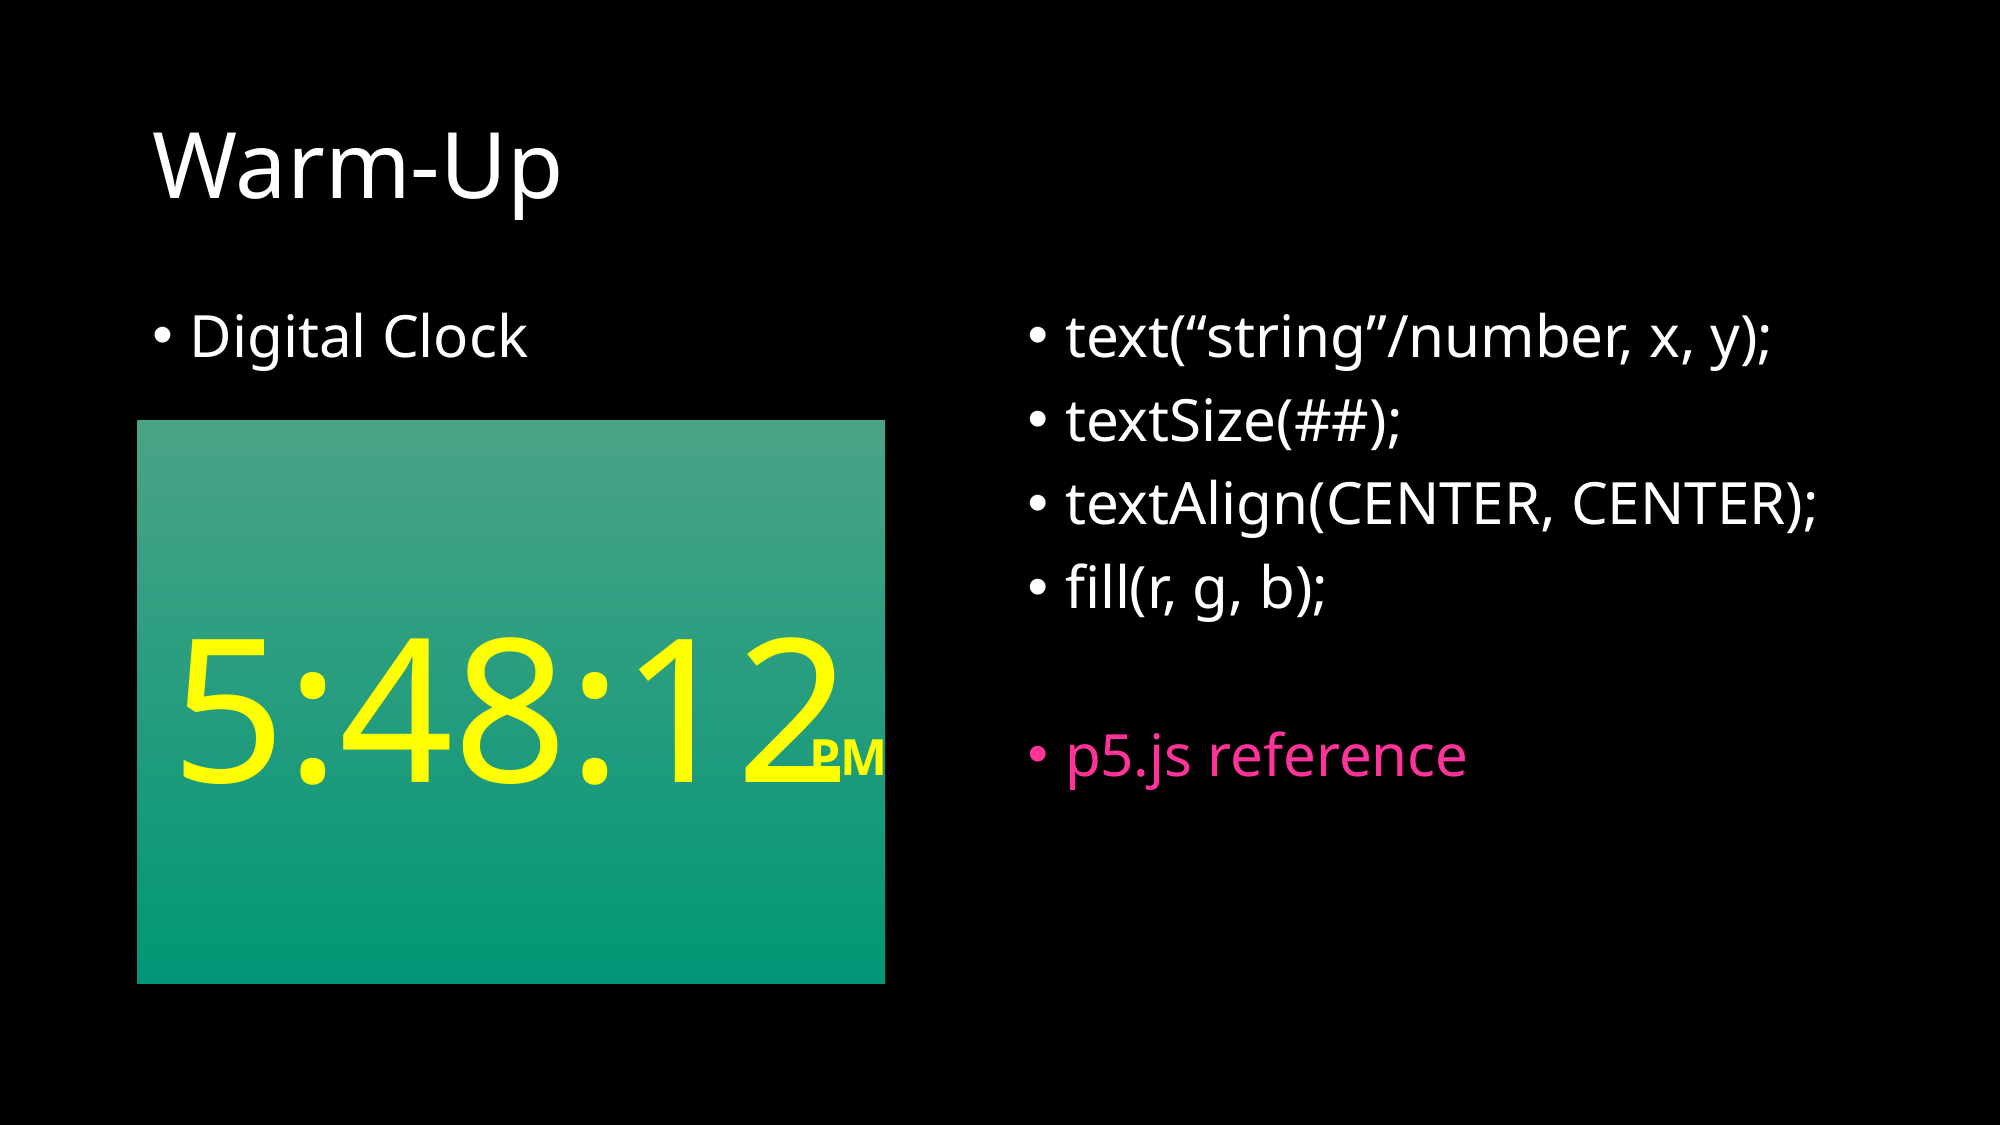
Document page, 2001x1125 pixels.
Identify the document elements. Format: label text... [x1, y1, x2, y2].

title Warm-Up [137, 59, 1863, 278]
text_box PM [794, 718, 903, 793]
list text(“string”/number, x, y); textSize(##); textAlign(CENTER, CENTER); fill(r, g, b); p5.js reference [1012, 299, 1863, 1014]
list Digital Clock [137, 299, 988, 1014]
text_box 5:48:12 [137, 420, 886, 984]
